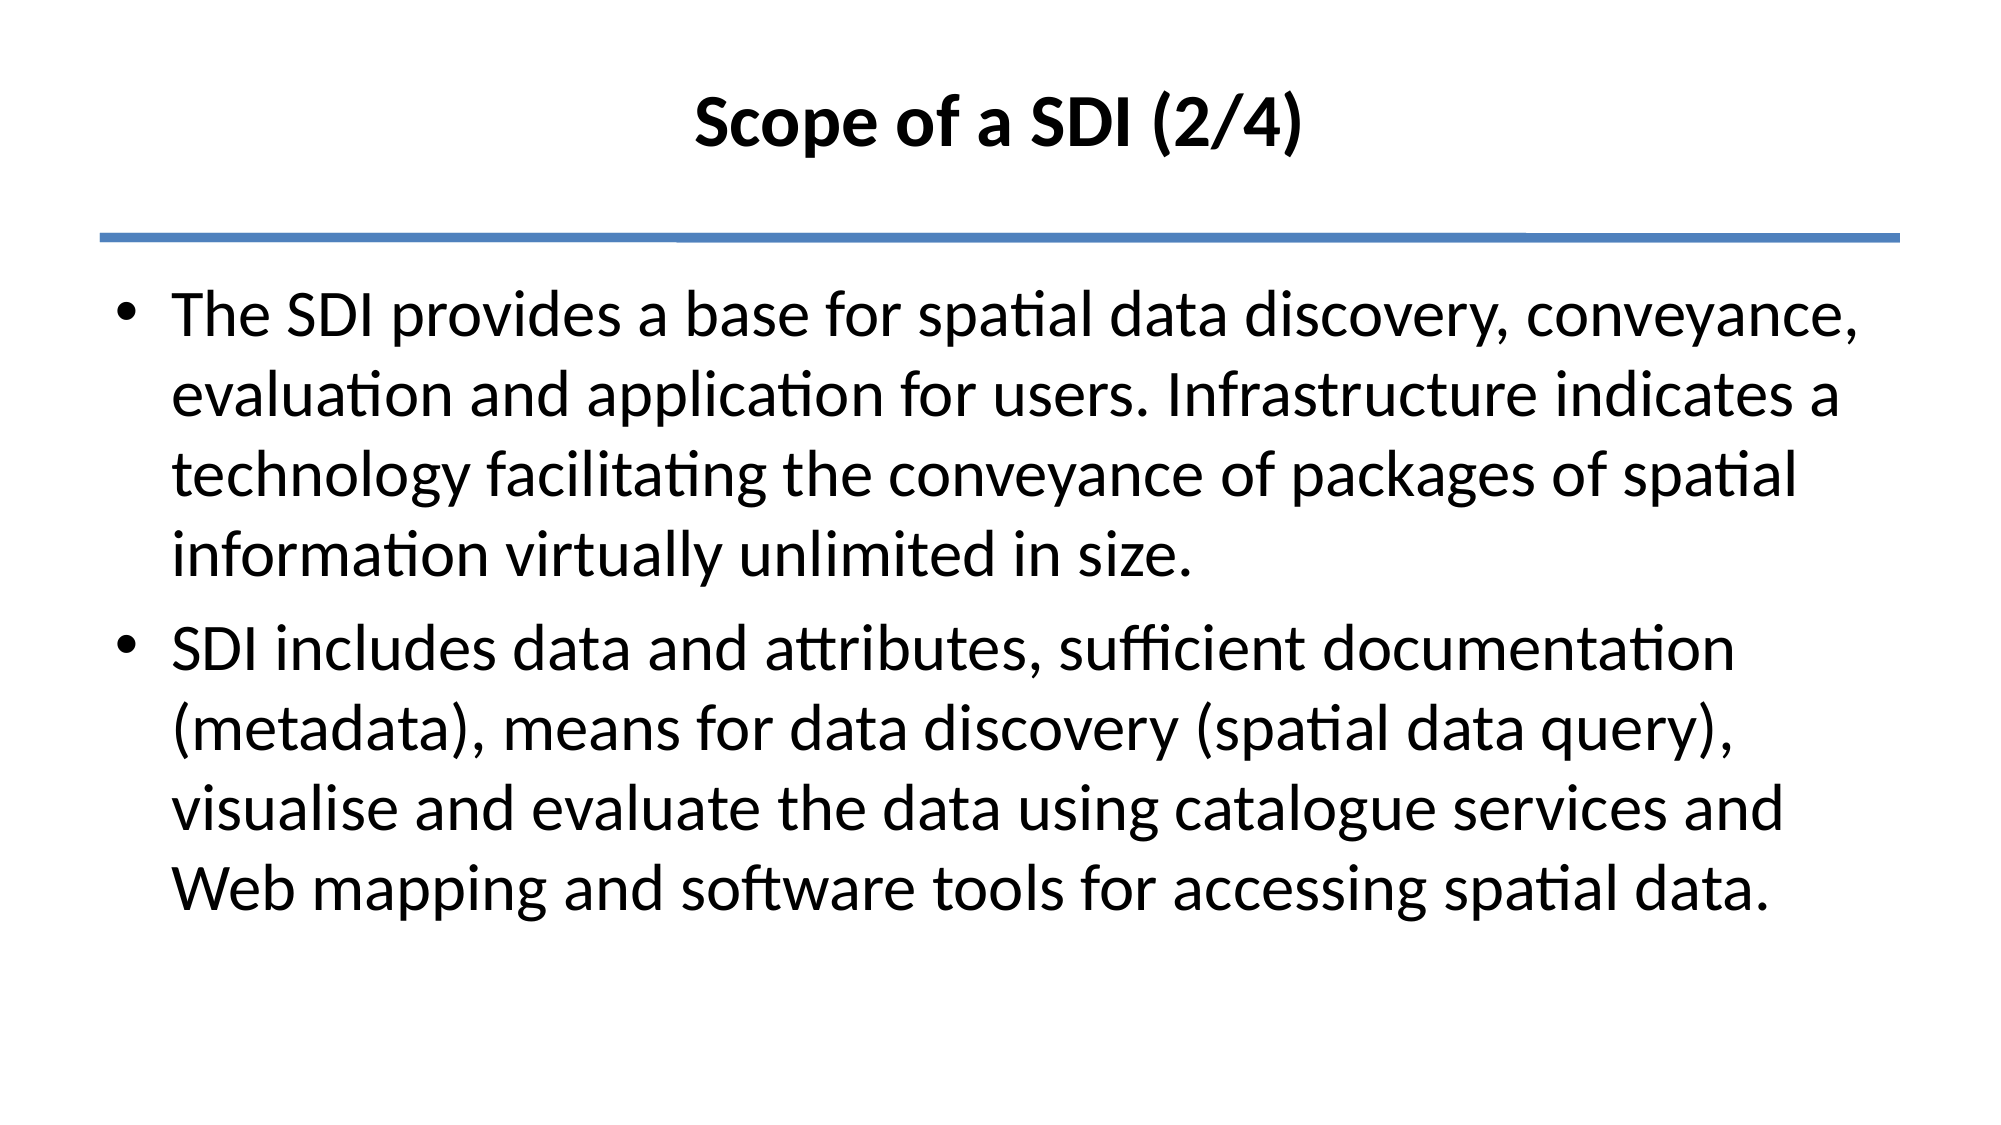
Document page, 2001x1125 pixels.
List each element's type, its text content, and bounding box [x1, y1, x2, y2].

title Scope of a SDI (2/4) [99, 0, 1900, 233]
list The SDI provides a base for spatial data discovery, conveyance, evaluation and application for users. Infrastructure indicates a technology facilitating the conveyance of packages of spatial information virtually unlimited in size. SDI includes data and attributes, sufficient documentation (metadata), means for data discovery (spatial data query), visualise and evaluate the data using catalogue services and Web mapping and software tools for accessing spatial data. [99, 262, 1900, 1005]
